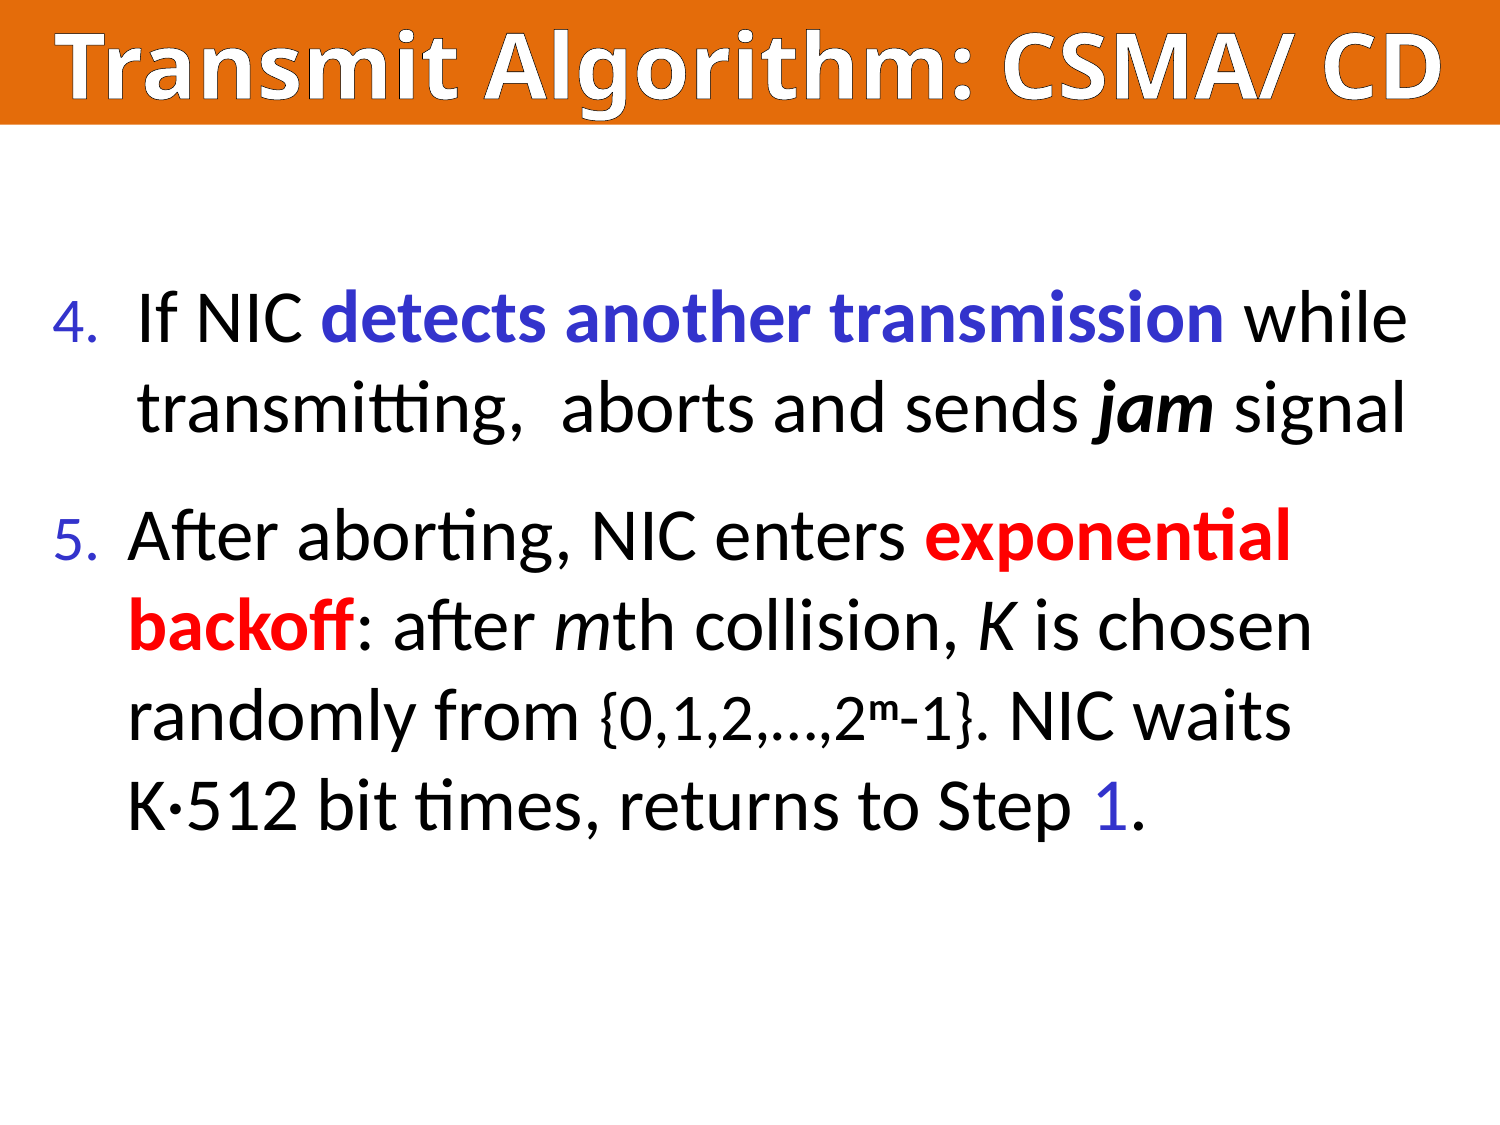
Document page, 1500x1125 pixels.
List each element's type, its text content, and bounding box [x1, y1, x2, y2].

text_box Transmit Algorithm: CSMA/ CD [0, 0, 1500, 125]
list If NIC detects another transmission while transmitting, aborts and sends jam signal After aborting, NIC enters exponential backoff: after mth collision, K is chosen randomly from {0,1,2,…,2m-1}. NIC waits K·512 bit times, returns to Step 1. [37, 224, 1476, 863]
